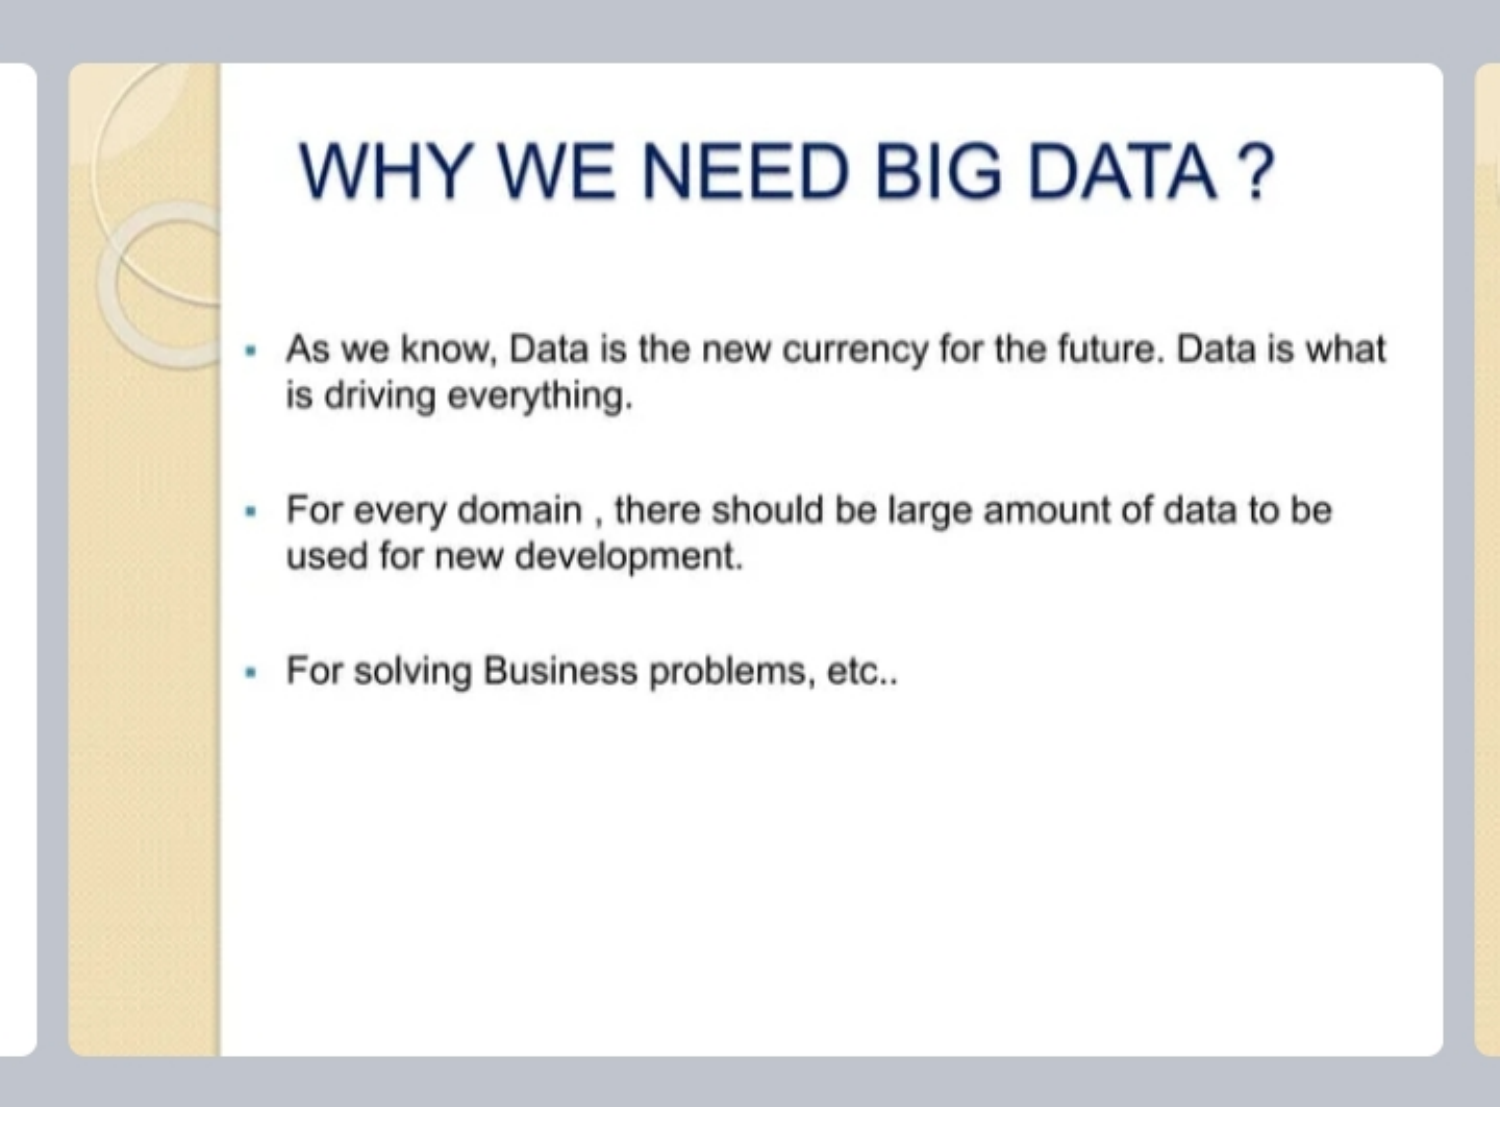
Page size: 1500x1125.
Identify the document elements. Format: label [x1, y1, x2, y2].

list [0, 0, 1500, 1107]
